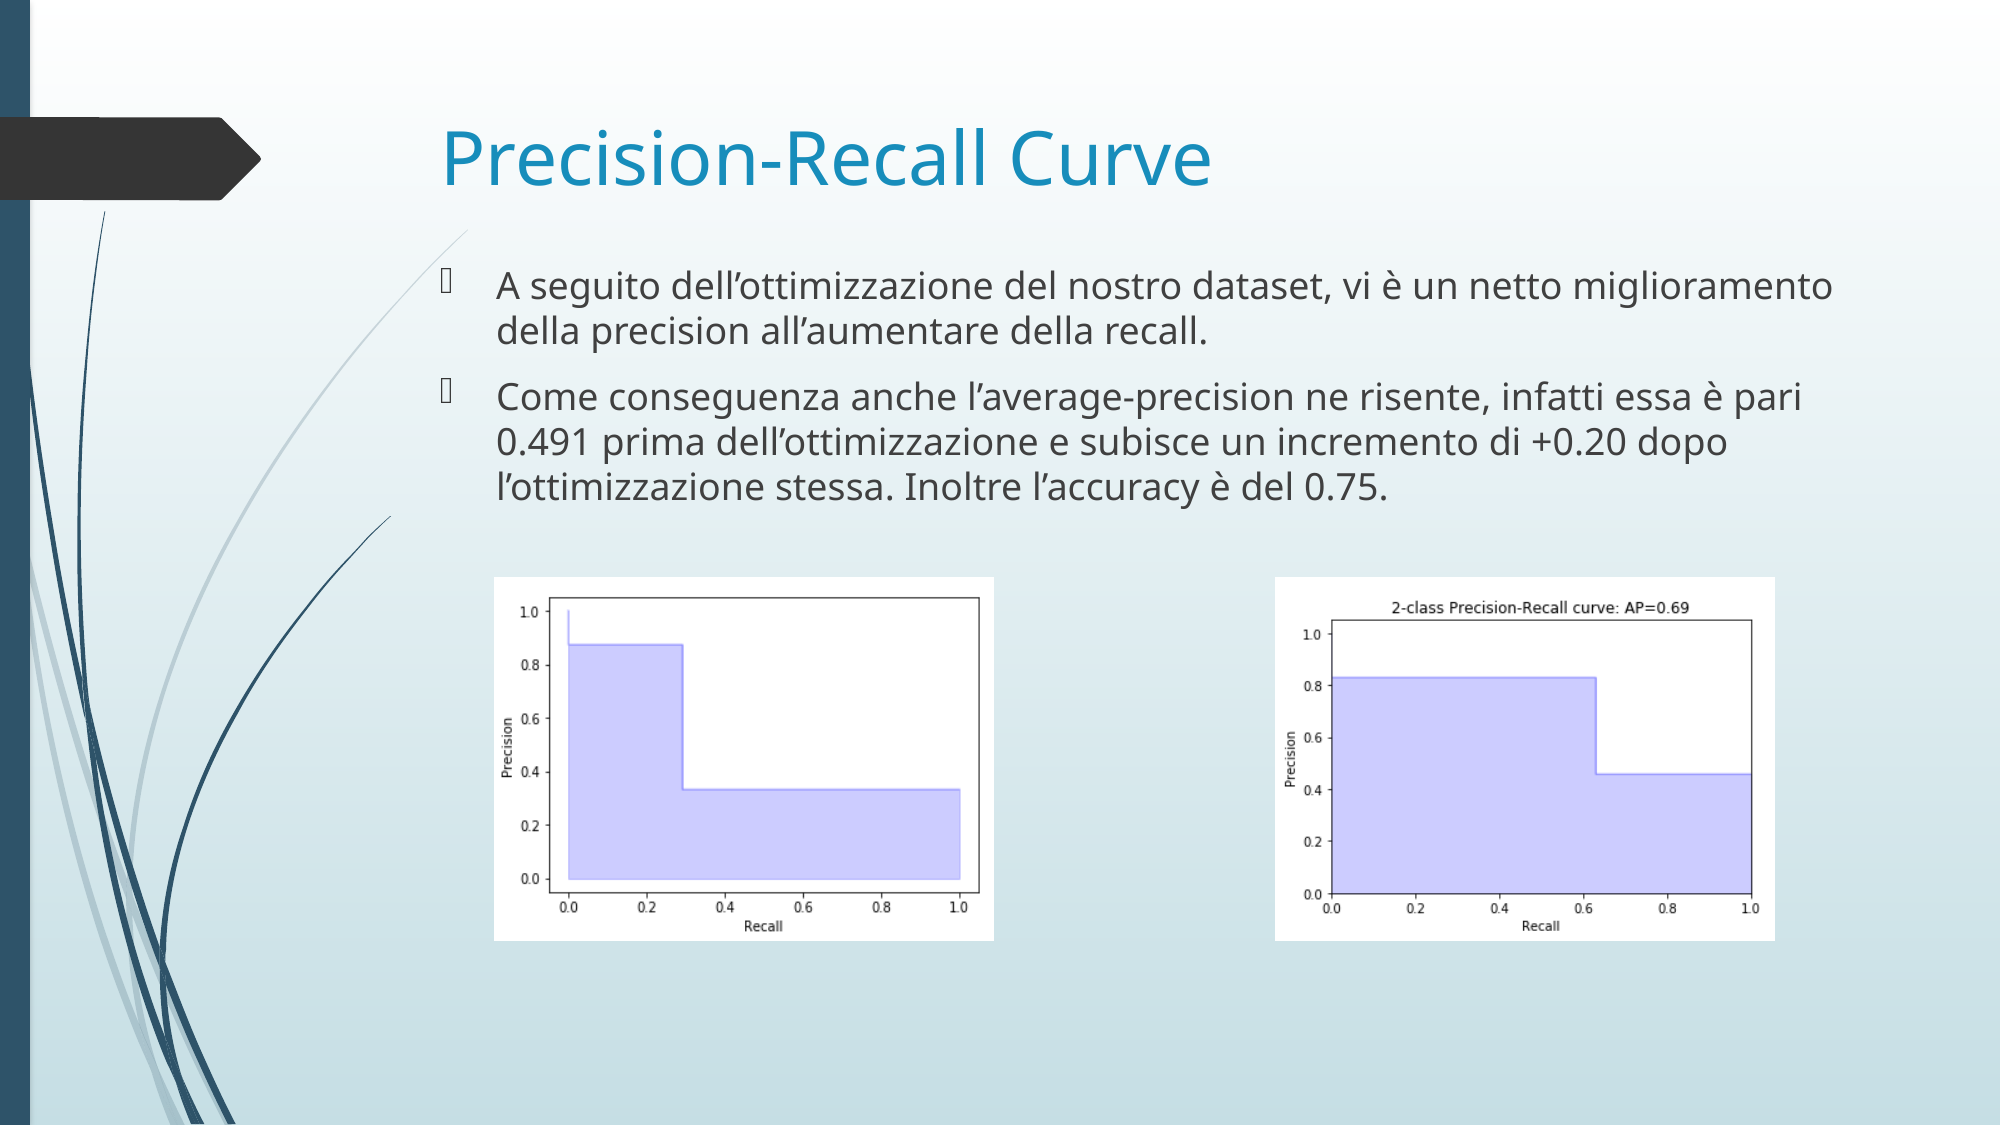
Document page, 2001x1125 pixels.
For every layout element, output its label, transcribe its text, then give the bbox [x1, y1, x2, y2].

picture [494, 577, 994, 941]
picture [1275, 577, 1775, 941]
list A seguito dell’ottimizzazione del nostro dataset, vi è un netto miglioramento della precision all’aumentare della recall. Come conseguenza anche l’average-precision ne risente, infatti essa è pari 0.491 prima dell’ottimizzazione e subisce un incremento di +0.20 dopo l’ottimizzazione stessa. Inoltre l’accuracy è del 0.75. [424, 254, 1888, 970]
title Precision-Recall Curve [425, 102, 1888, 254]
